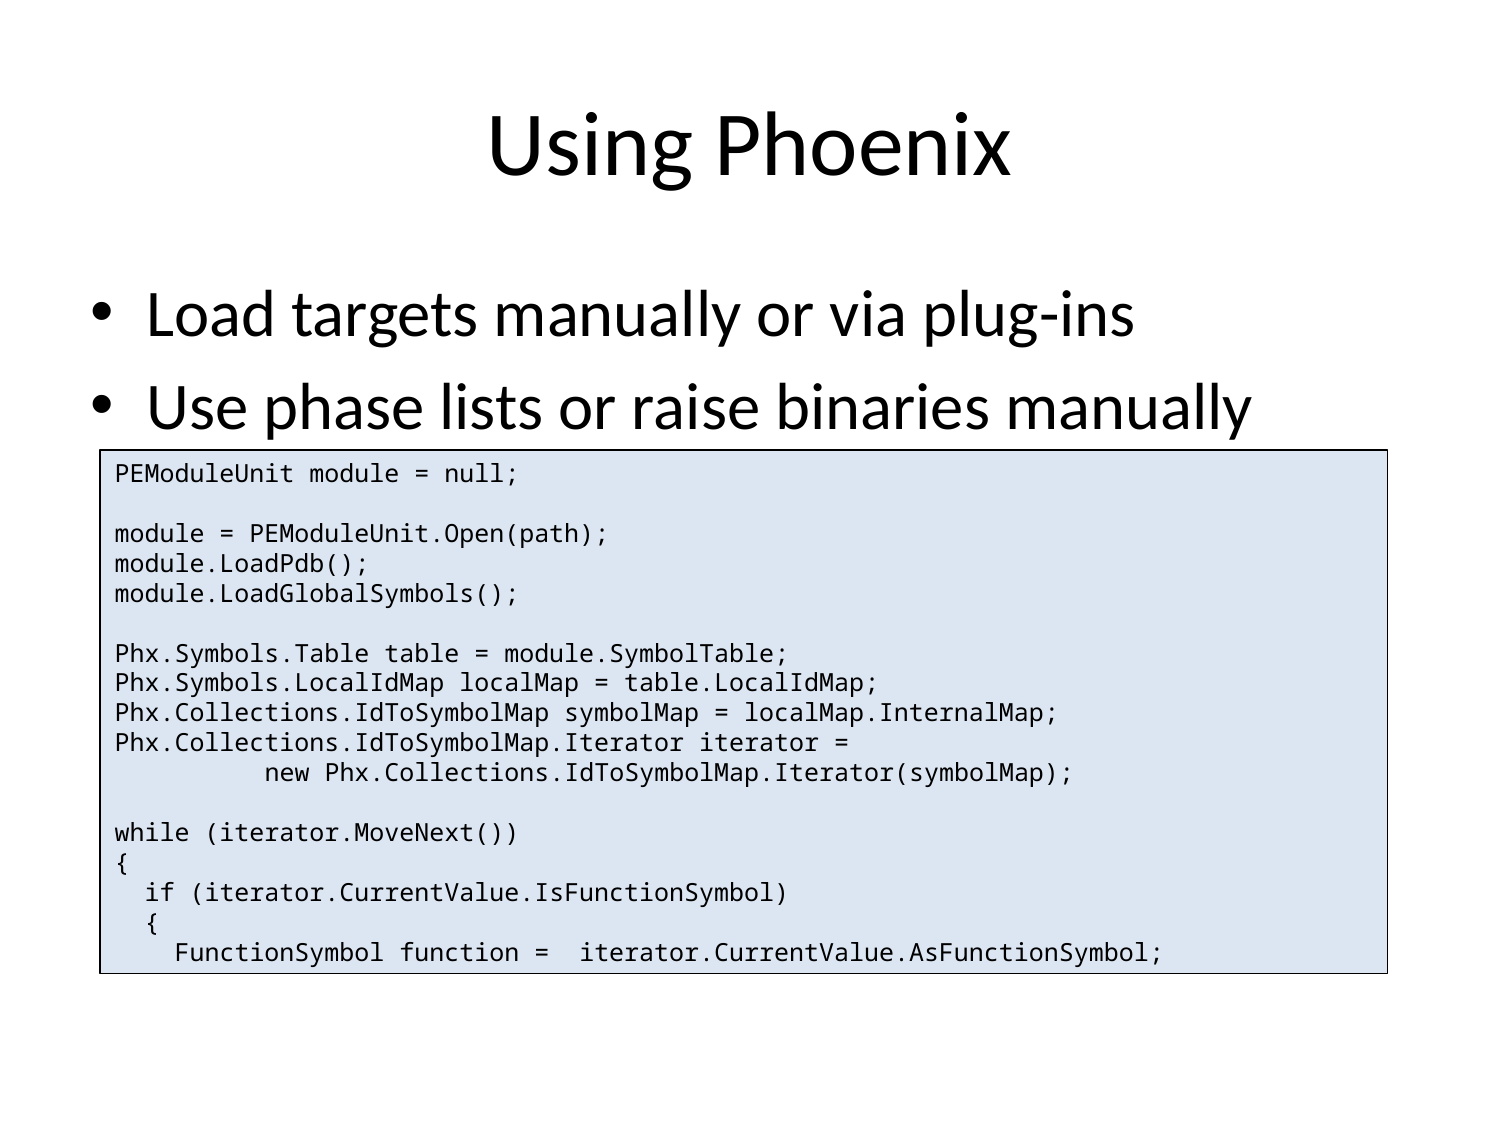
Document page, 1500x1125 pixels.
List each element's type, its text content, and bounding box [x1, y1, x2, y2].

list Load targets manually or via plug-ins Use phase lists or raise binaries manually [75, 262, 1425, 1005]
title Using Phoenix [75, 45, 1425, 233]
text_box PEModuleUnit module = null; module = PEModuleUnit.Open(path); module.LoadPdb(); module.LoadGlobalSymbols(); Phx.Symbols.Table table = module.SymbolTable; Phx.Symbols.LocalIdMap localMap = table.LocalIdMap; Phx.Collections.IdToSymbolMap symbolMap = localMap.InternalMap; Phx.Collections.IdToSymbolMap.Iterator iterator = new Phx.Collections.IdToSymbolMap.Iterator(symbolMap); while (iterator.MoveNext()) { if (iterator.CurrentValue.IsFunctionSymbol) { FunctionSymbol function = iterator.CurrentValue.AsFunctionSymbol; [99, 450, 1388, 974]
